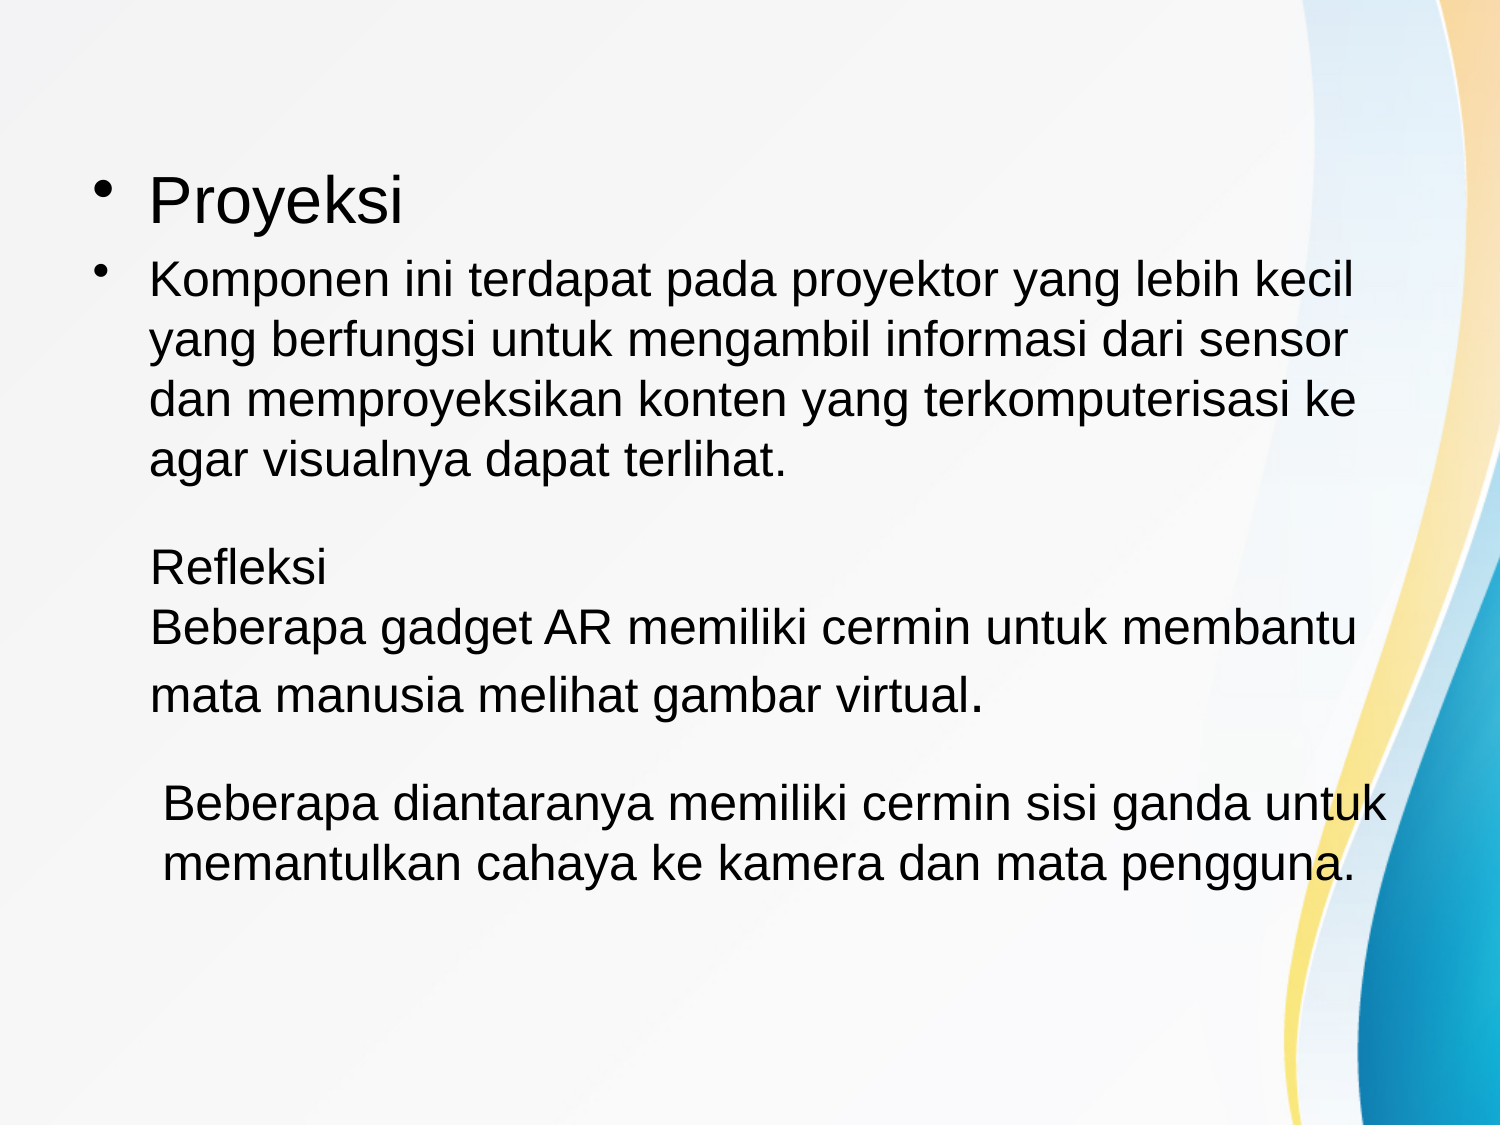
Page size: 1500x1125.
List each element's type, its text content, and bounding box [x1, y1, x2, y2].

text_box Beberapa diantaranya memiliki cermin sisi ganda untuk memantulkan cahaya ke kamera dan mata pengguna. [147, 763, 1435, 898]
picture [0, 0, 1500, 1125]
list Proyeksi Komponen ini terdapat pada proyektor yang lebih kecil yang berfungsi untuk mengambil informasi dari sensor dan memproyeksikan konten yang terkomputerisasi ke agar visualnya dapat terlihat. [77, 148, 1429, 962]
text_box Refleksi Beberapa gadget AR memiliki cermin untuk membantu mata manusia melihat gambar virtual. [135, 527, 1435, 732]
